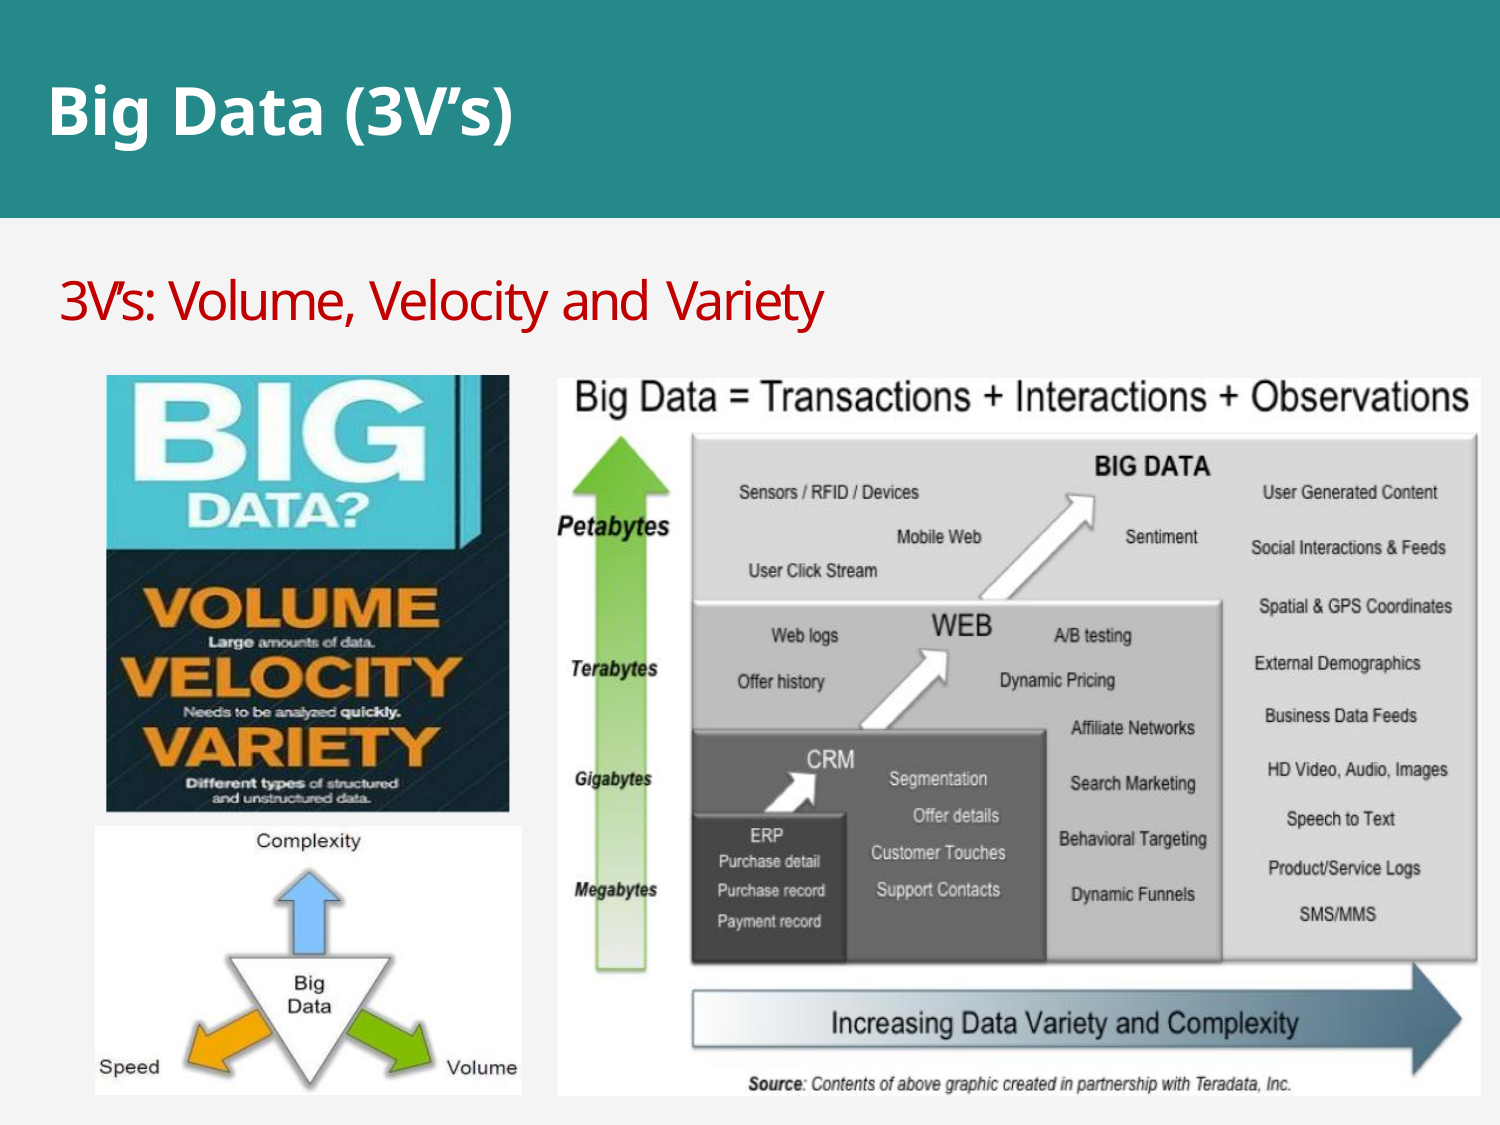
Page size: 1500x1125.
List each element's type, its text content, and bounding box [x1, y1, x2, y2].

text_box [557, 378, 1481, 1096]
text_box [106, 375, 510, 813]
list 3V’s: Volume, Velocity and Variety [44, 226, 1469, 340]
title Big Data (3V’s) [30, 0, 1350, 218]
text_box [94, 826, 522, 1095]
